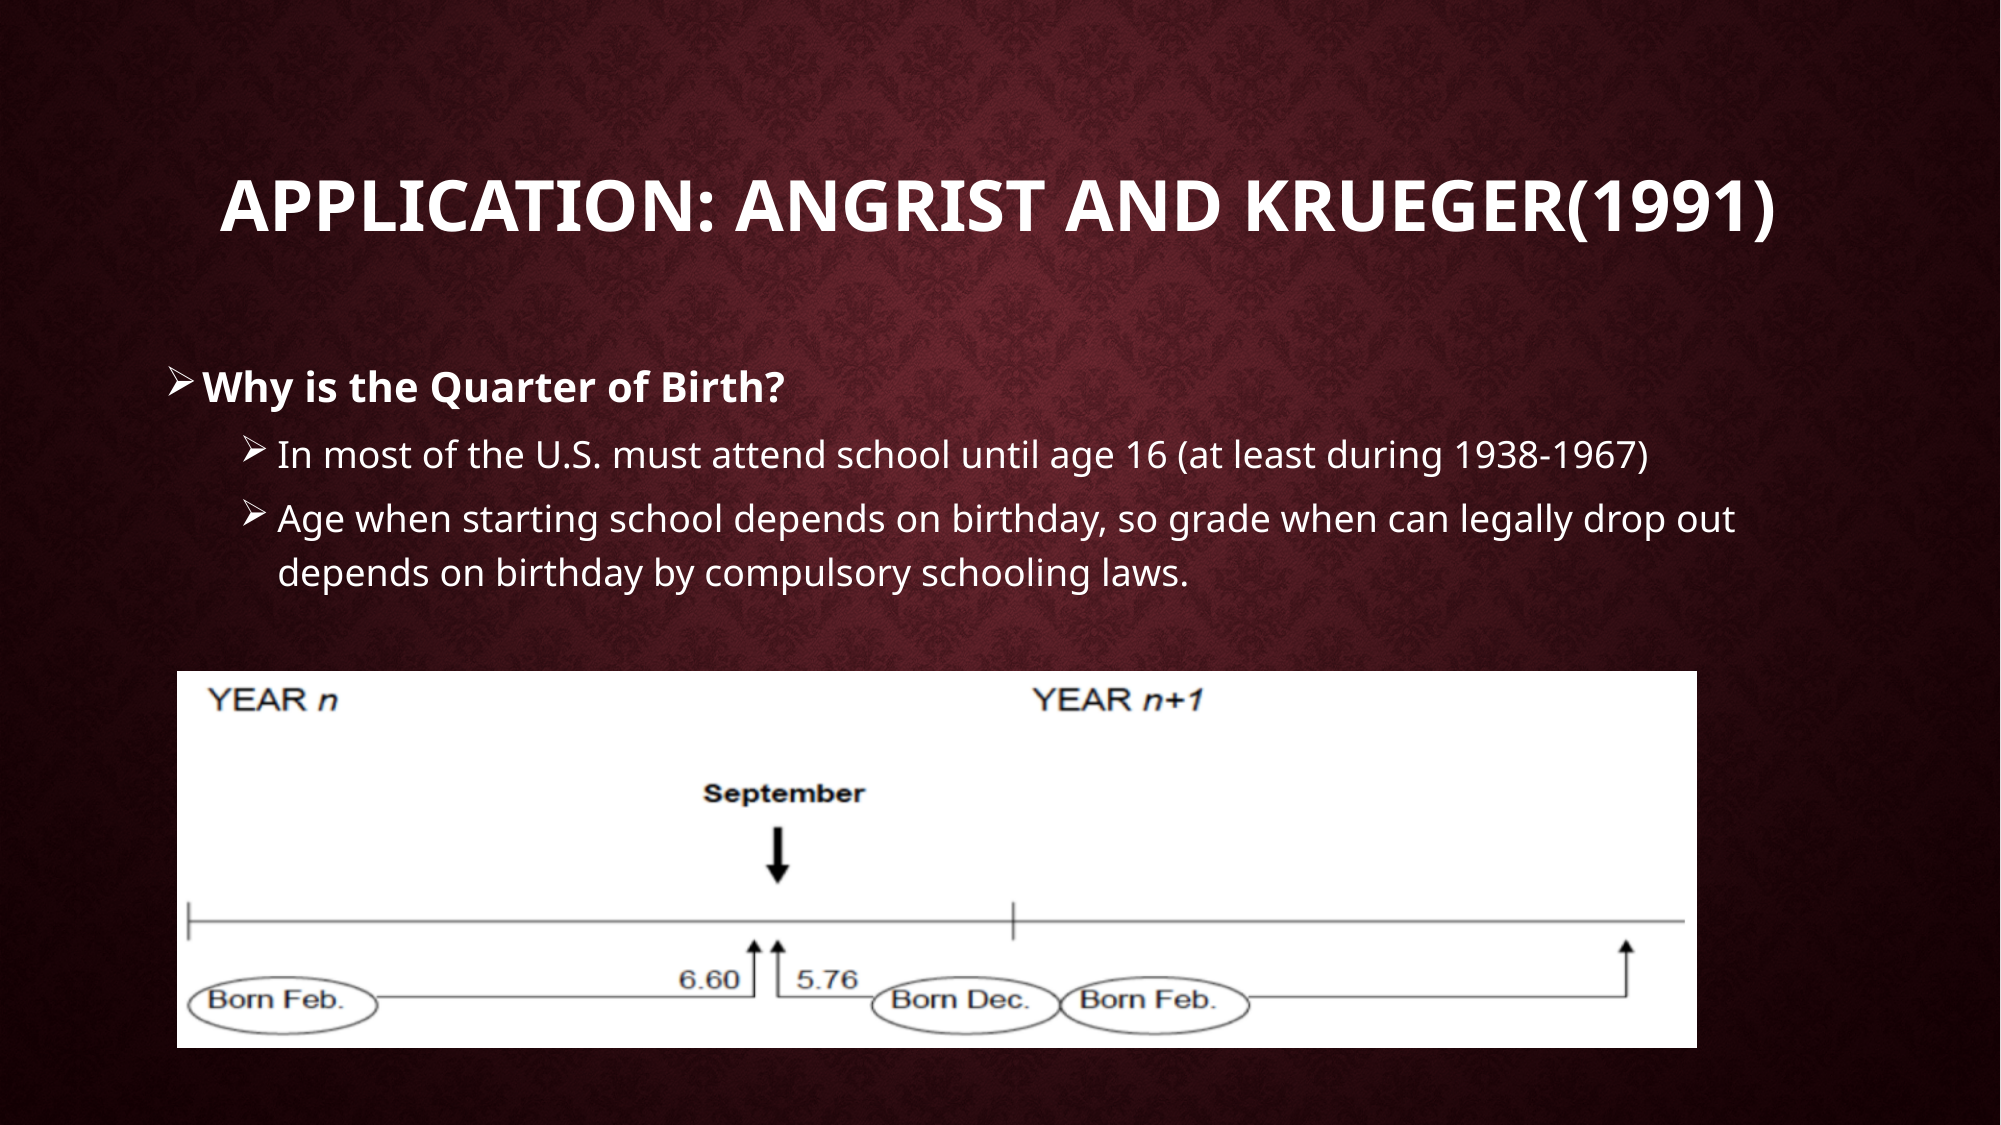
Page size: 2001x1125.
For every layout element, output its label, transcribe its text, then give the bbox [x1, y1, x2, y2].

picture [176, 670, 1697, 1049]
list Why is the Quarter of Birth? In most of the U.S. must attend school until age 16 (at least during 1938-1967) Age when starting school depends on birthday, so grade when can legally drop out depends on birthday by compulsory schooling laws. [149, 343, 1849, 950]
title Application: Angrist and Krueger(1991) [149, 99, 1849, 318]
